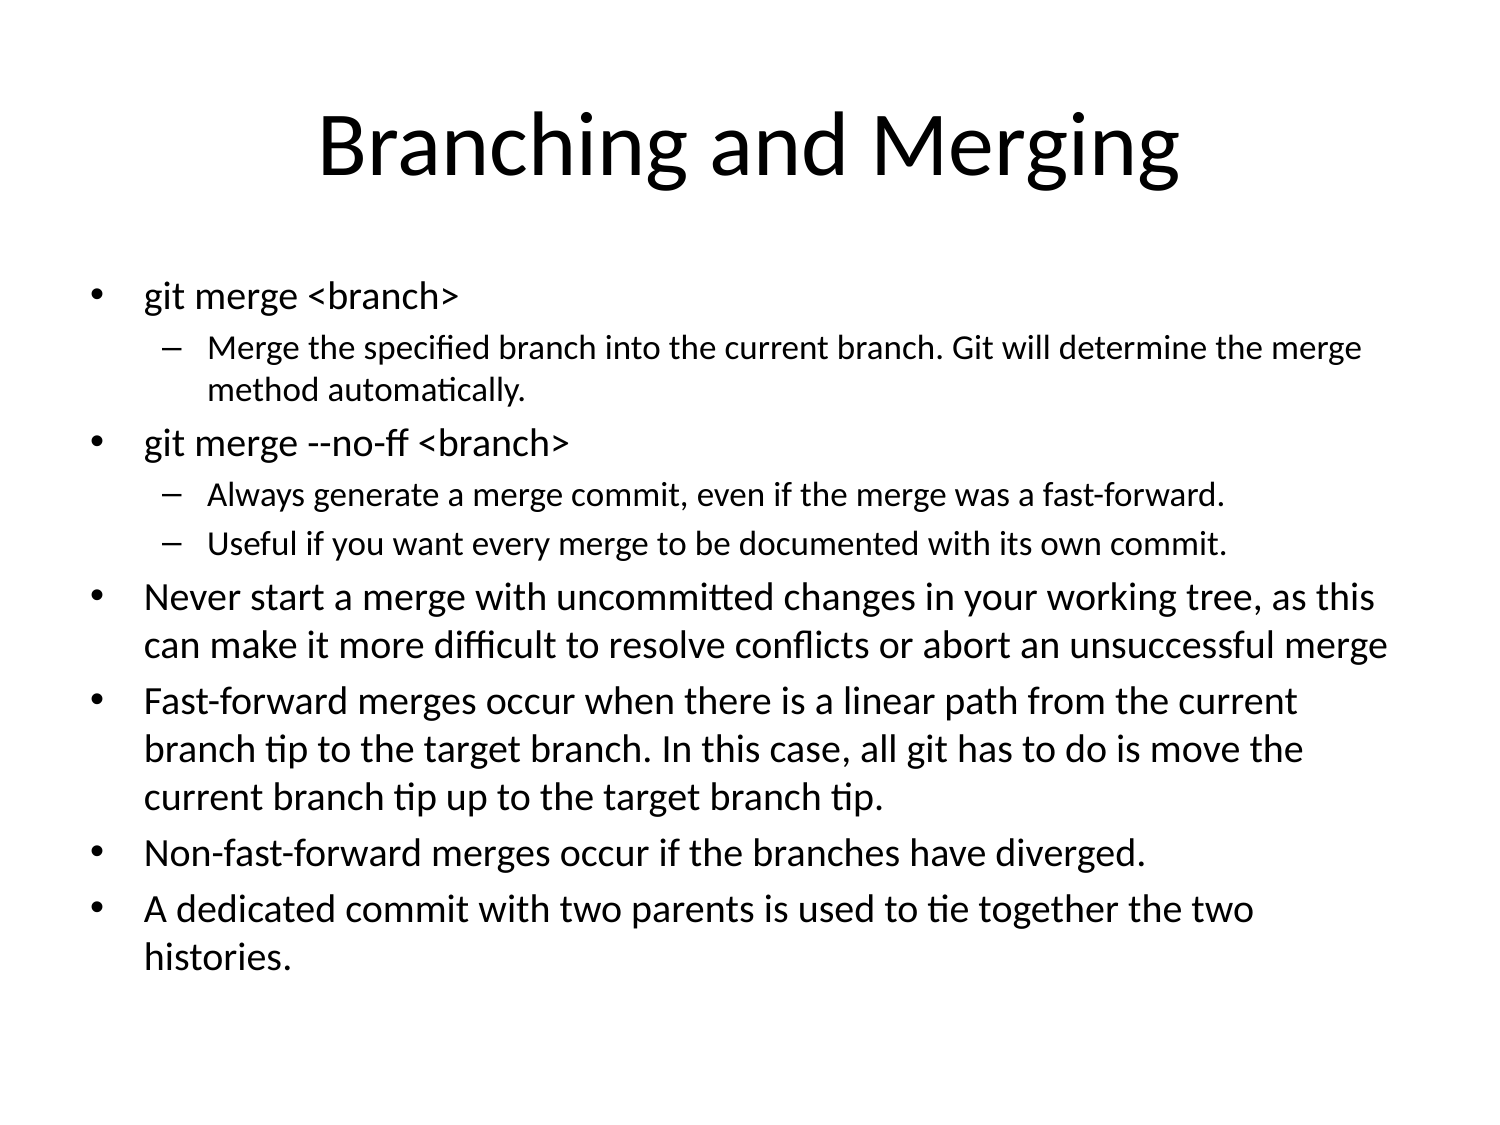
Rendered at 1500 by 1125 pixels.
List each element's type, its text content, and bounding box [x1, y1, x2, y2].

list git merge <branch> Merge the specified branch into the current branch. Git will determine the merge method automatically. git merge --no-ff <branch> Always generate a merge commit, even if the merge was a fast-forward. Useful if you want every merge to be documented with its own commit. Never start a merge with uncommitted changes in your working tree, as this can make it more difficult to resolve conflicts or abort an unsuccessful merge Fast-forward merges occur when there is a linear path from the current branch tip to the target branch. In this case, all git has to do is move the current branch tip up to the target branch tip. Non-fast-forward merges occur if the branches have diverged. A dedicated commit with two parents is used to tie together the two histories. [75, 262, 1425, 1005]
title Branching and Merging [75, 45, 1425, 233]
